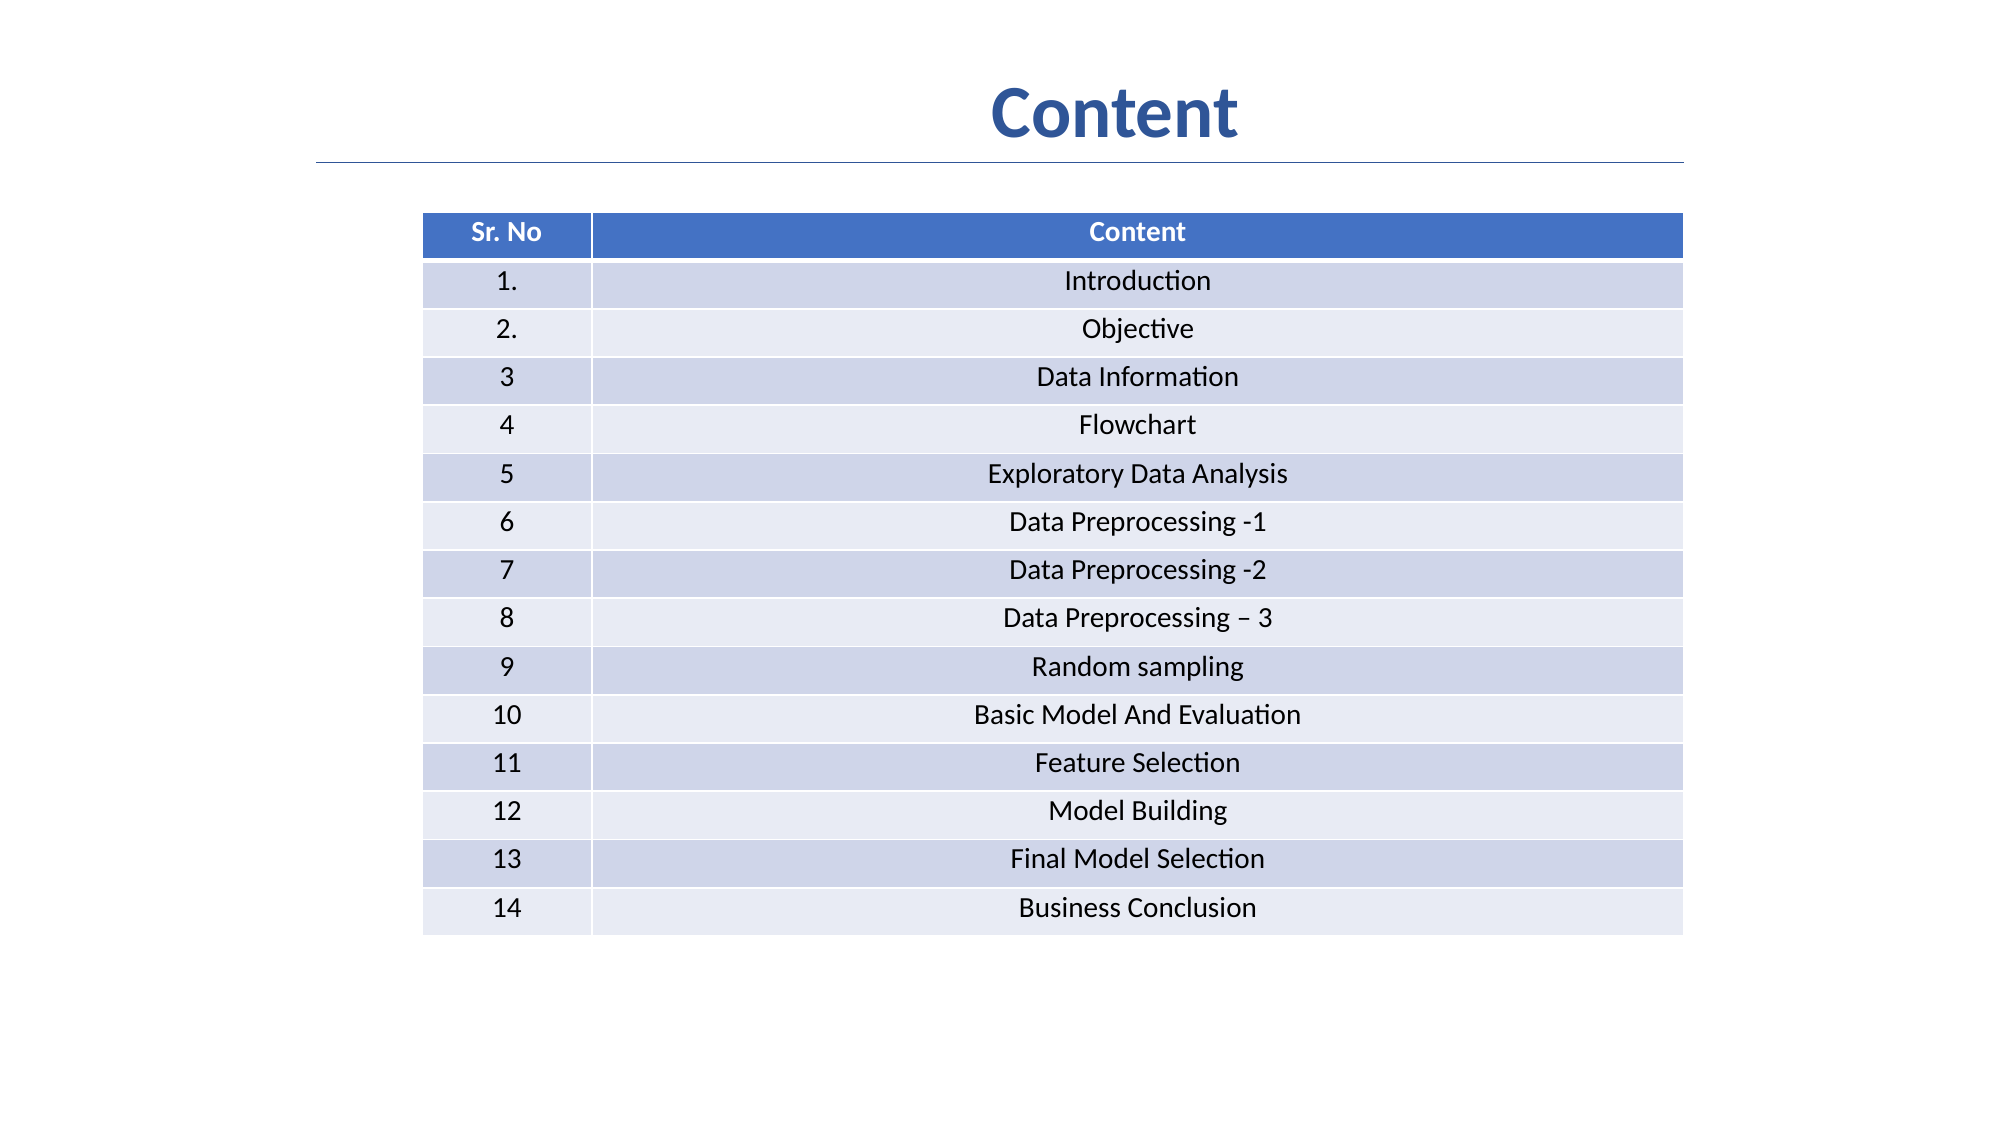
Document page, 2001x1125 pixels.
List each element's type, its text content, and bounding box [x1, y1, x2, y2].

table_cell 1. [423, 263, 591, 308]
table_cell Data Preprocessing -2 [593, 551, 1683, 597]
table_cell 8 [423, 599, 591, 646]
table_cell 12 [423, 792, 591, 839]
table_cell 7 [423, 551, 591, 597]
table_cell Feature Selection [593, 744, 1683, 790]
text_box Content [976, 54, 1620, 160]
table_cell Exploratory Data Analysis [593, 454, 1683, 501]
table_cell 6 [423, 503, 591, 549]
table_cell Flowchart [593, 406, 1683, 453]
table_header Sr. No [423, 213, 591, 258]
table_cell 11 [423, 744, 591, 790]
table_cell 5 [423, 454, 591, 501]
table_cell Objective [593, 310, 1683, 356]
table_cell 14 [423, 889, 591, 935]
table_cell Model Building [593, 792, 1683, 839]
table_cell 13 [423, 840, 591, 887]
table_cell 4 [423, 406, 591, 453]
table_cell Basic Model And Evaluation [593, 696, 1683, 742]
table_cell Final Model Selection [593, 840, 1683, 887]
table_cell 3 [423, 358, 591, 404]
table_cell Introduction [593, 263, 1683, 308]
table_cell Business Conclusion [593, 889, 1683, 935]
table_cell 9 [423, 647, 591, 694]
table_cell Random sampling [593, 647, 1683, 694]
table_header Content [593, 213, 1683, 258]
table_cell 2. [423, 310, 591, 356]
table_cell 10 [423, 696, 591, 742]
table_cell Data Preprocessing – 3 [593, 599, 1683, 646]
table_cell Data Preprocessing -1 [593, 503, 1683, 549]
table_cell Data Information [593, 358, 1683, 404]
